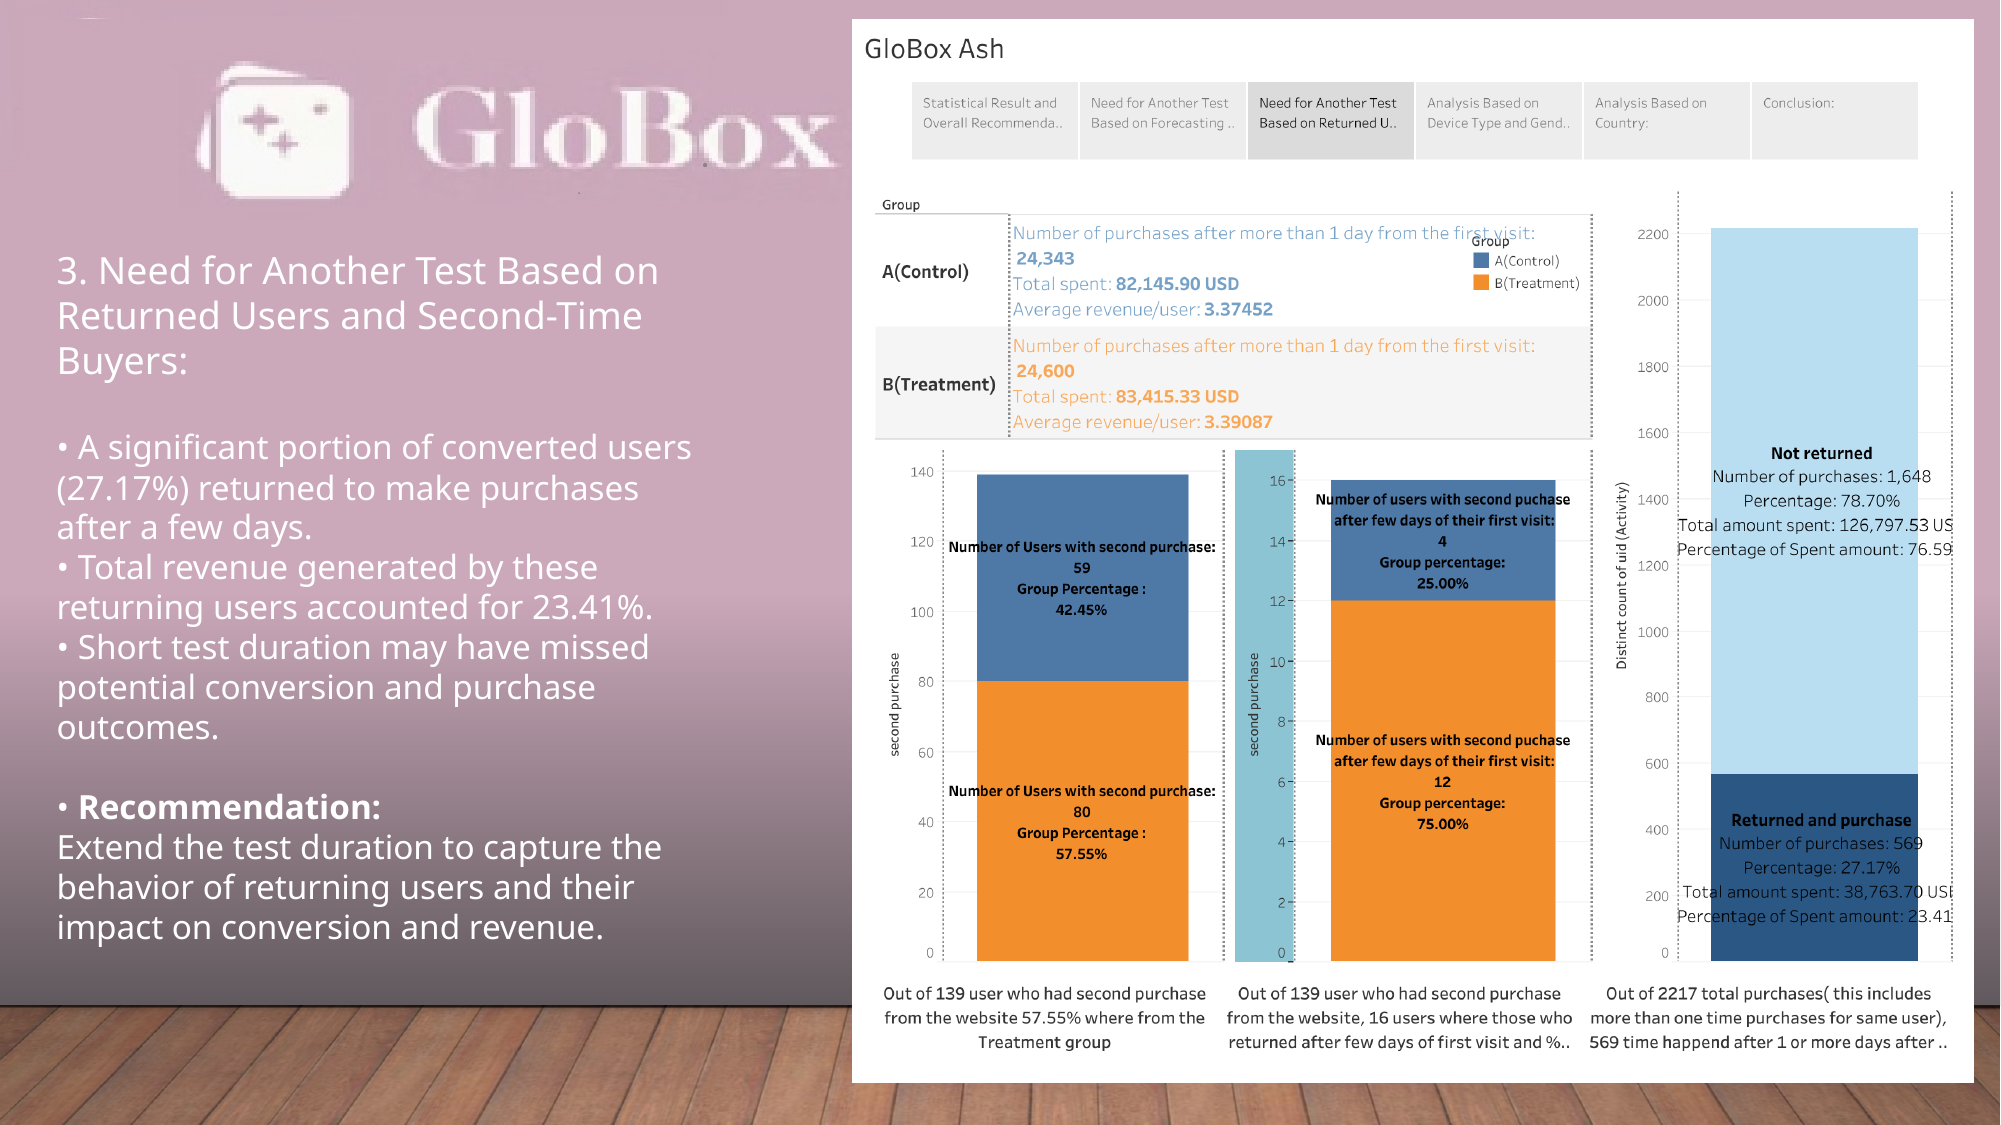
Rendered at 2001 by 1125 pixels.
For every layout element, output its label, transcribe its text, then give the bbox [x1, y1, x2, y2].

text_box 3. Need for Another Test Based on Returned Users and Second-Time Buyers: • A significant portion of converted users (27.17%) returned to make purchases after a few days. • Total revenue generated by these returning users accounted for 23.41%. • Short test duration may have missed potential conversion and purchase outcomes. • Recommendation: Extend the test duration to capture the behavior of returning users and their impact on conversion and revenue. [41, 239, 736, 954]
picture [0, 18, 2000, 1125]
